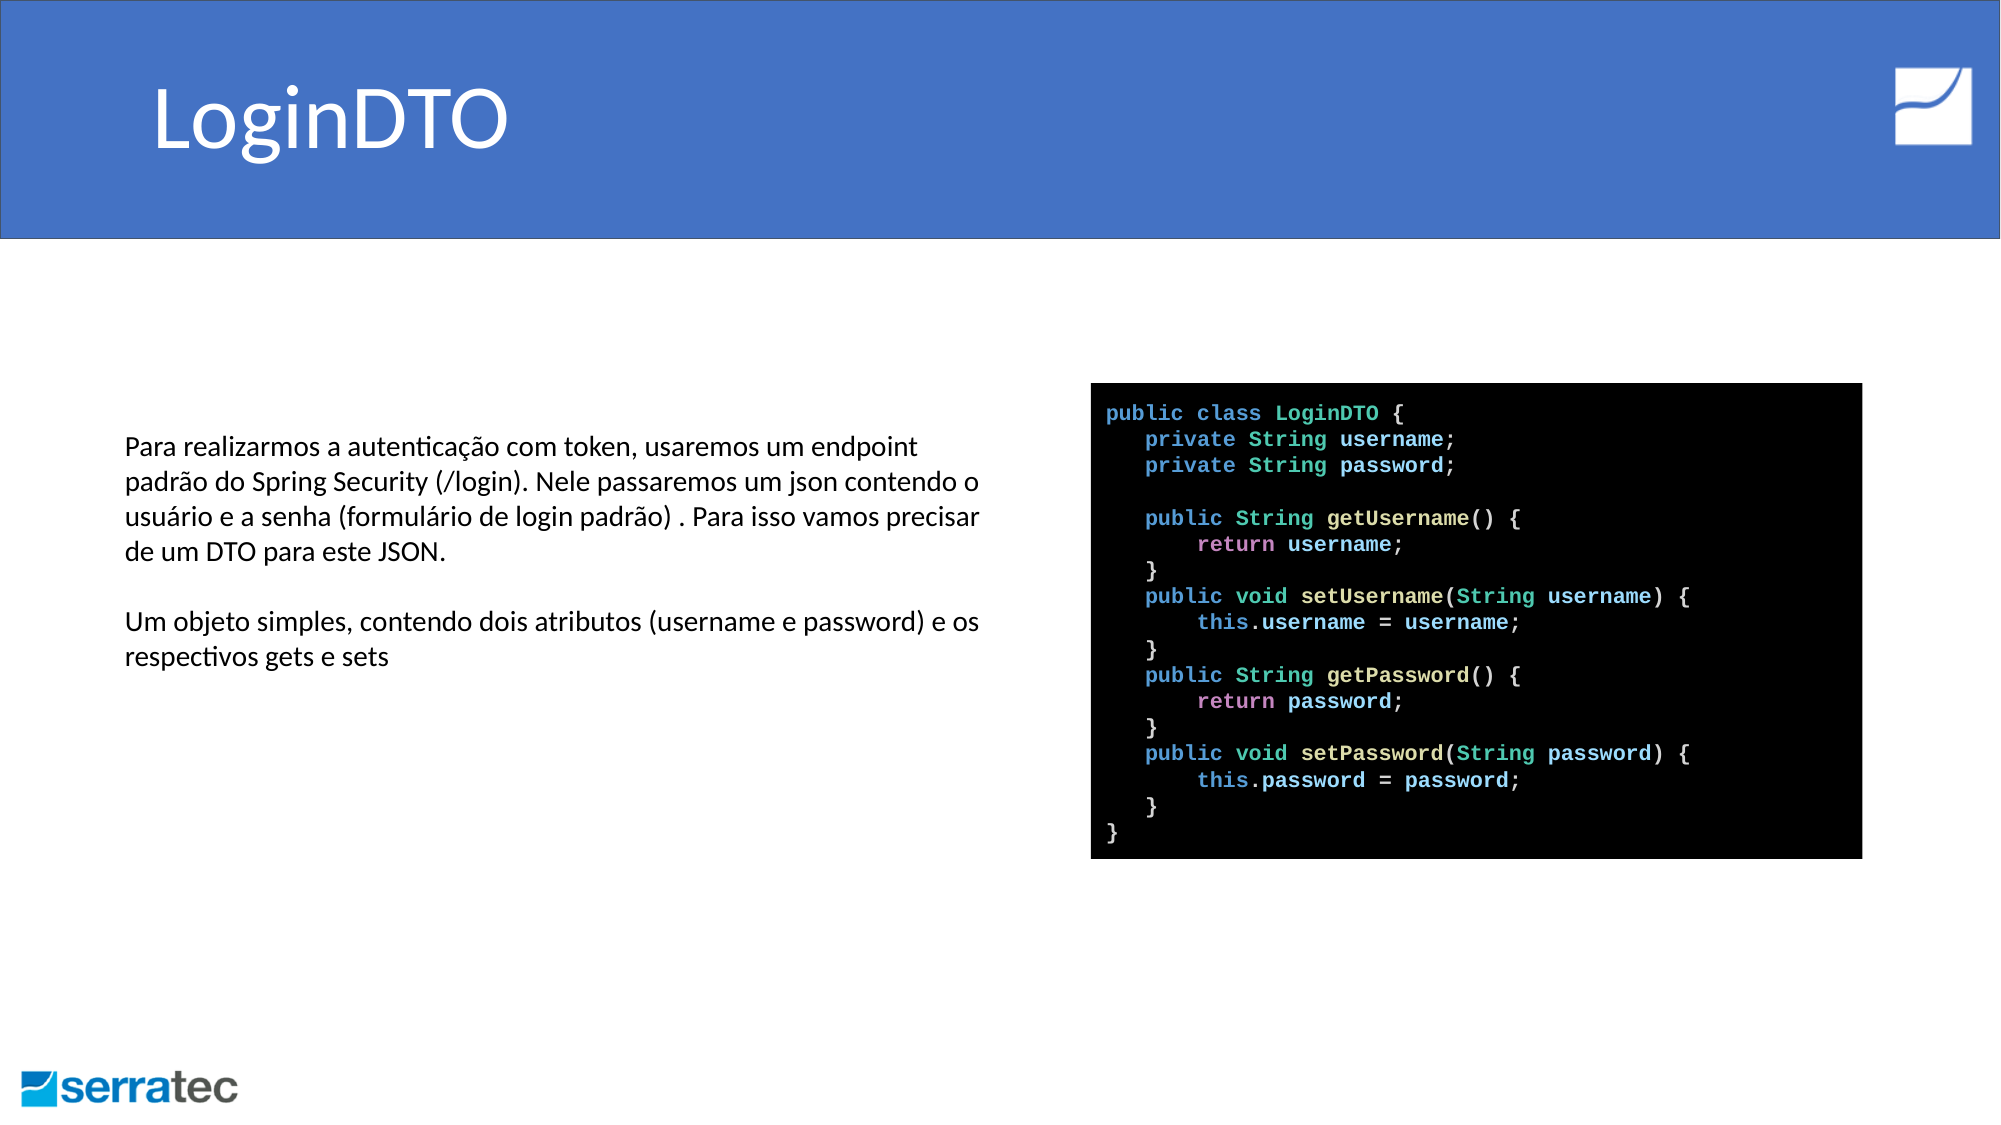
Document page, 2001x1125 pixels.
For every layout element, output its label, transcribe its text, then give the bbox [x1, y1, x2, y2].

title LoginDTO [137, 9, 1863, 228]
text_box public class LoginDTO { private String username; private String password; public String getUsername() { return username; } public void setUsername(String username) { this.username = username; } public String getPassword() { return password; } public void setPassword(String password) { this.password = password; } } [1090, 383, 1863, 859]
text_box Para realizarmos a autenticação com token, usaremos um endpoint padrão do Spring Security (/login). Nele passaremos um json contendo o usuário e a senha (formulário de login padrão) . Para isso vamos precisar de um DTO para este JSON. Um objeto simples, contendo dois atributos (username e password) e os respectivos gets e sets [109, 412, 1000, 688]
picture [1895, 65, 1976, 148]
picture [14, 1064, 247, 1113]
